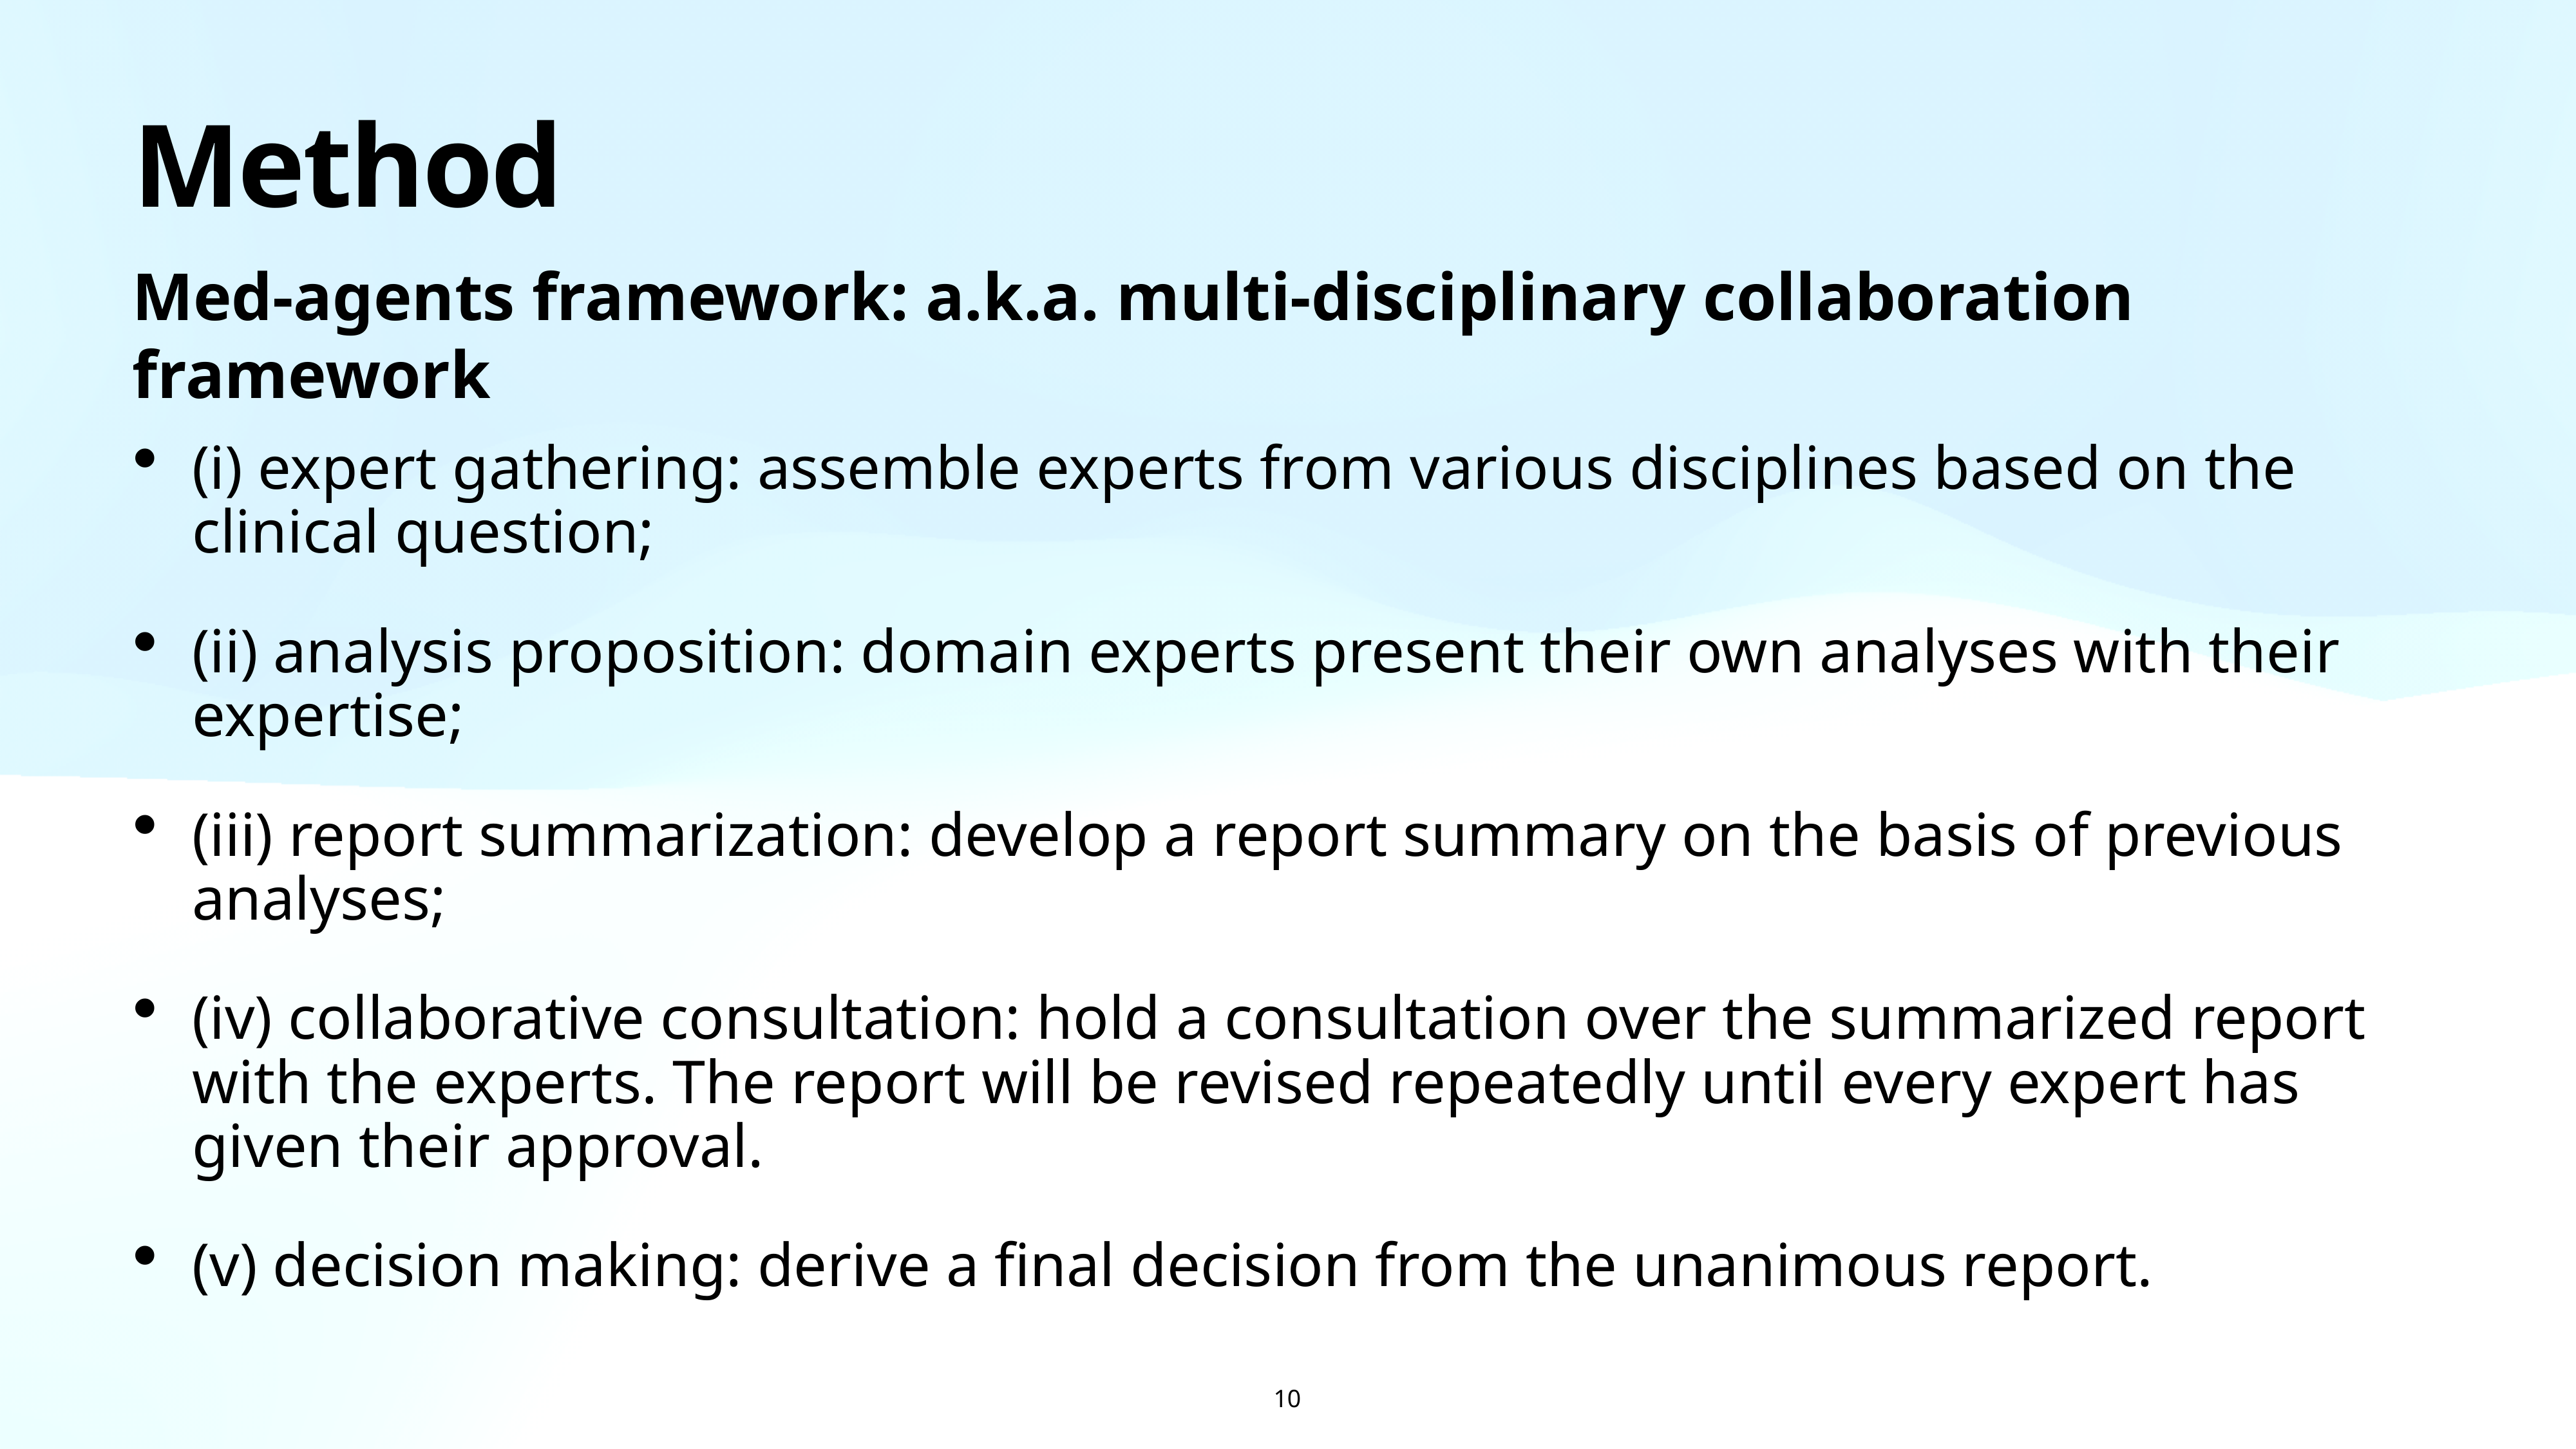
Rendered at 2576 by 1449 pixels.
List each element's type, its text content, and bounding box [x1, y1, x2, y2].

picture [0, 0, 2576, 1449]
list Med-agents framework: a.k.a. multi-disciplinary collaboration framework [127, 250, 2449, 350]
title Method [127, 113, 2449, 250]
slide_number 10 [1267, 1381, 1307, 1422]
list (i) expert gathering: assemble experts from various disciplines based on the clinical question; (ii) analysis proposition: domain experts present their own analyses with their expertise; (iii) report summarization: develop a report summary on the basis of previous analyses; (iv) collaborative consultation: hold a consultation over the summarized report with the experts. The report will be revised repeatedly until every expert has given their approval. (v) decision making: derive a final decision from the unanimous report. [127, 432, 2449, 1305]
